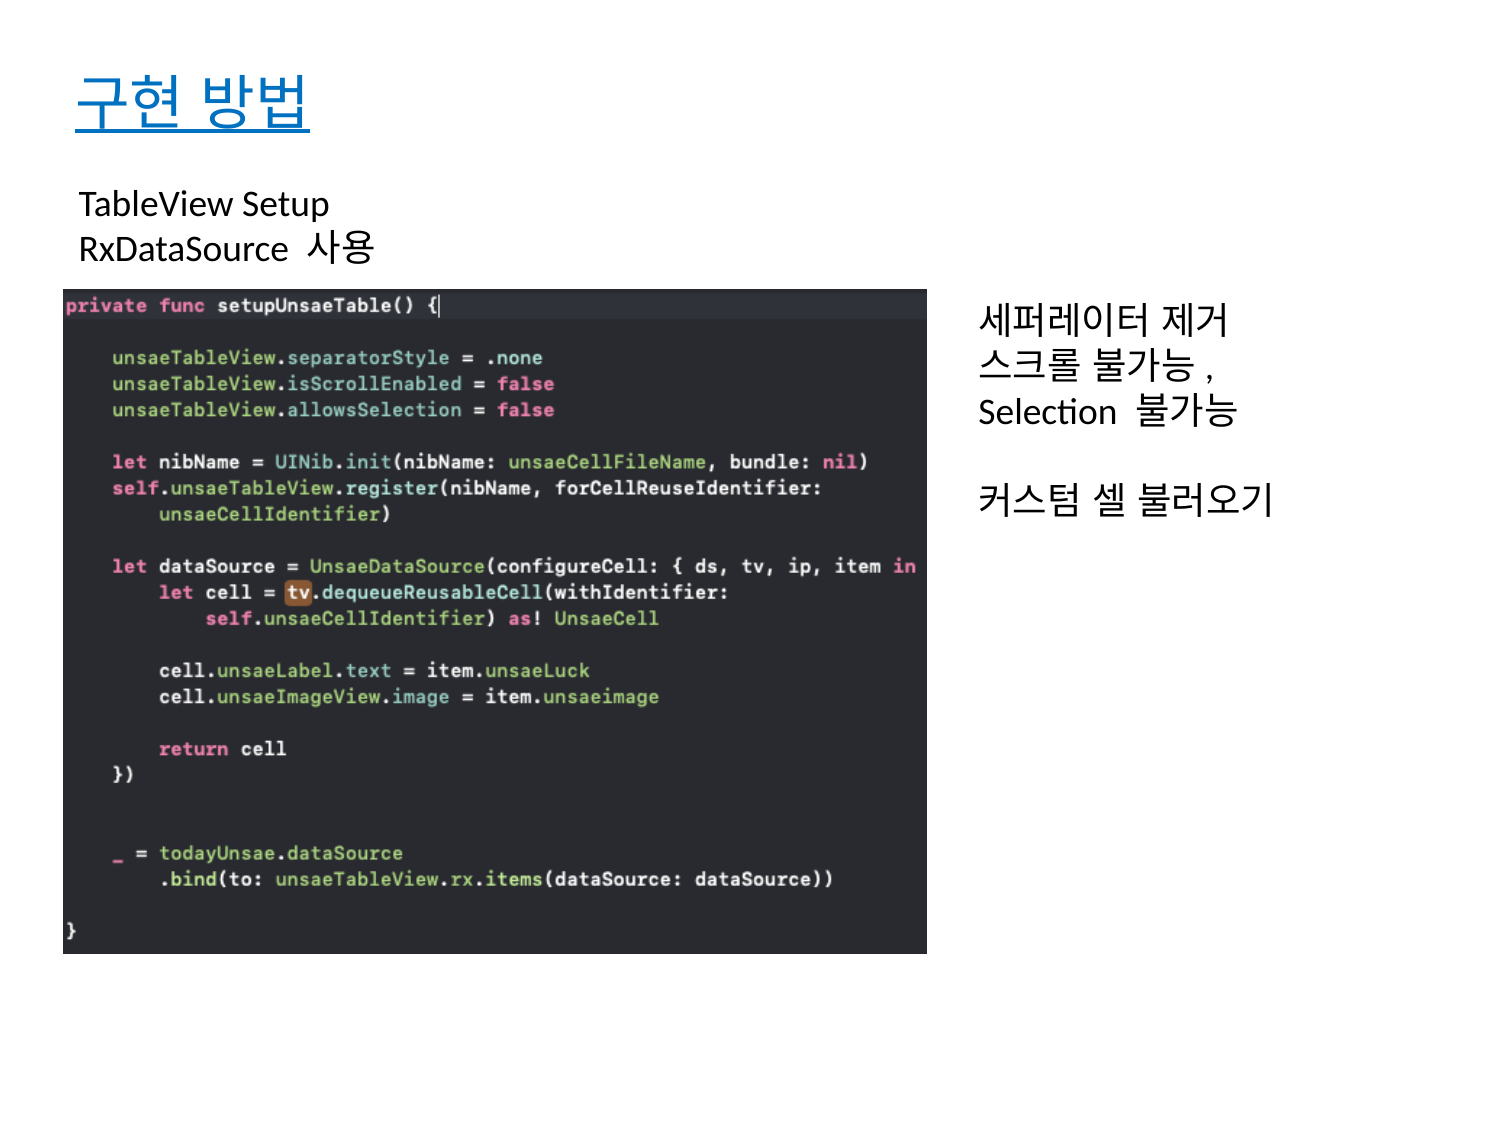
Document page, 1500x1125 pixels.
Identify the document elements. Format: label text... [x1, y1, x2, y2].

text_box 세퍼레이터 제거 스크롤 불가능, Selection 불가능 커스텀 셀 불러오기 [963, 289, 1352, 710]
picture [63, 289, 927, 954]
text_box 구현 방법 [63, 47, 773, 144]
text_box TableView Setup RxDataSource 사용 [63, 171, 605, 276]
